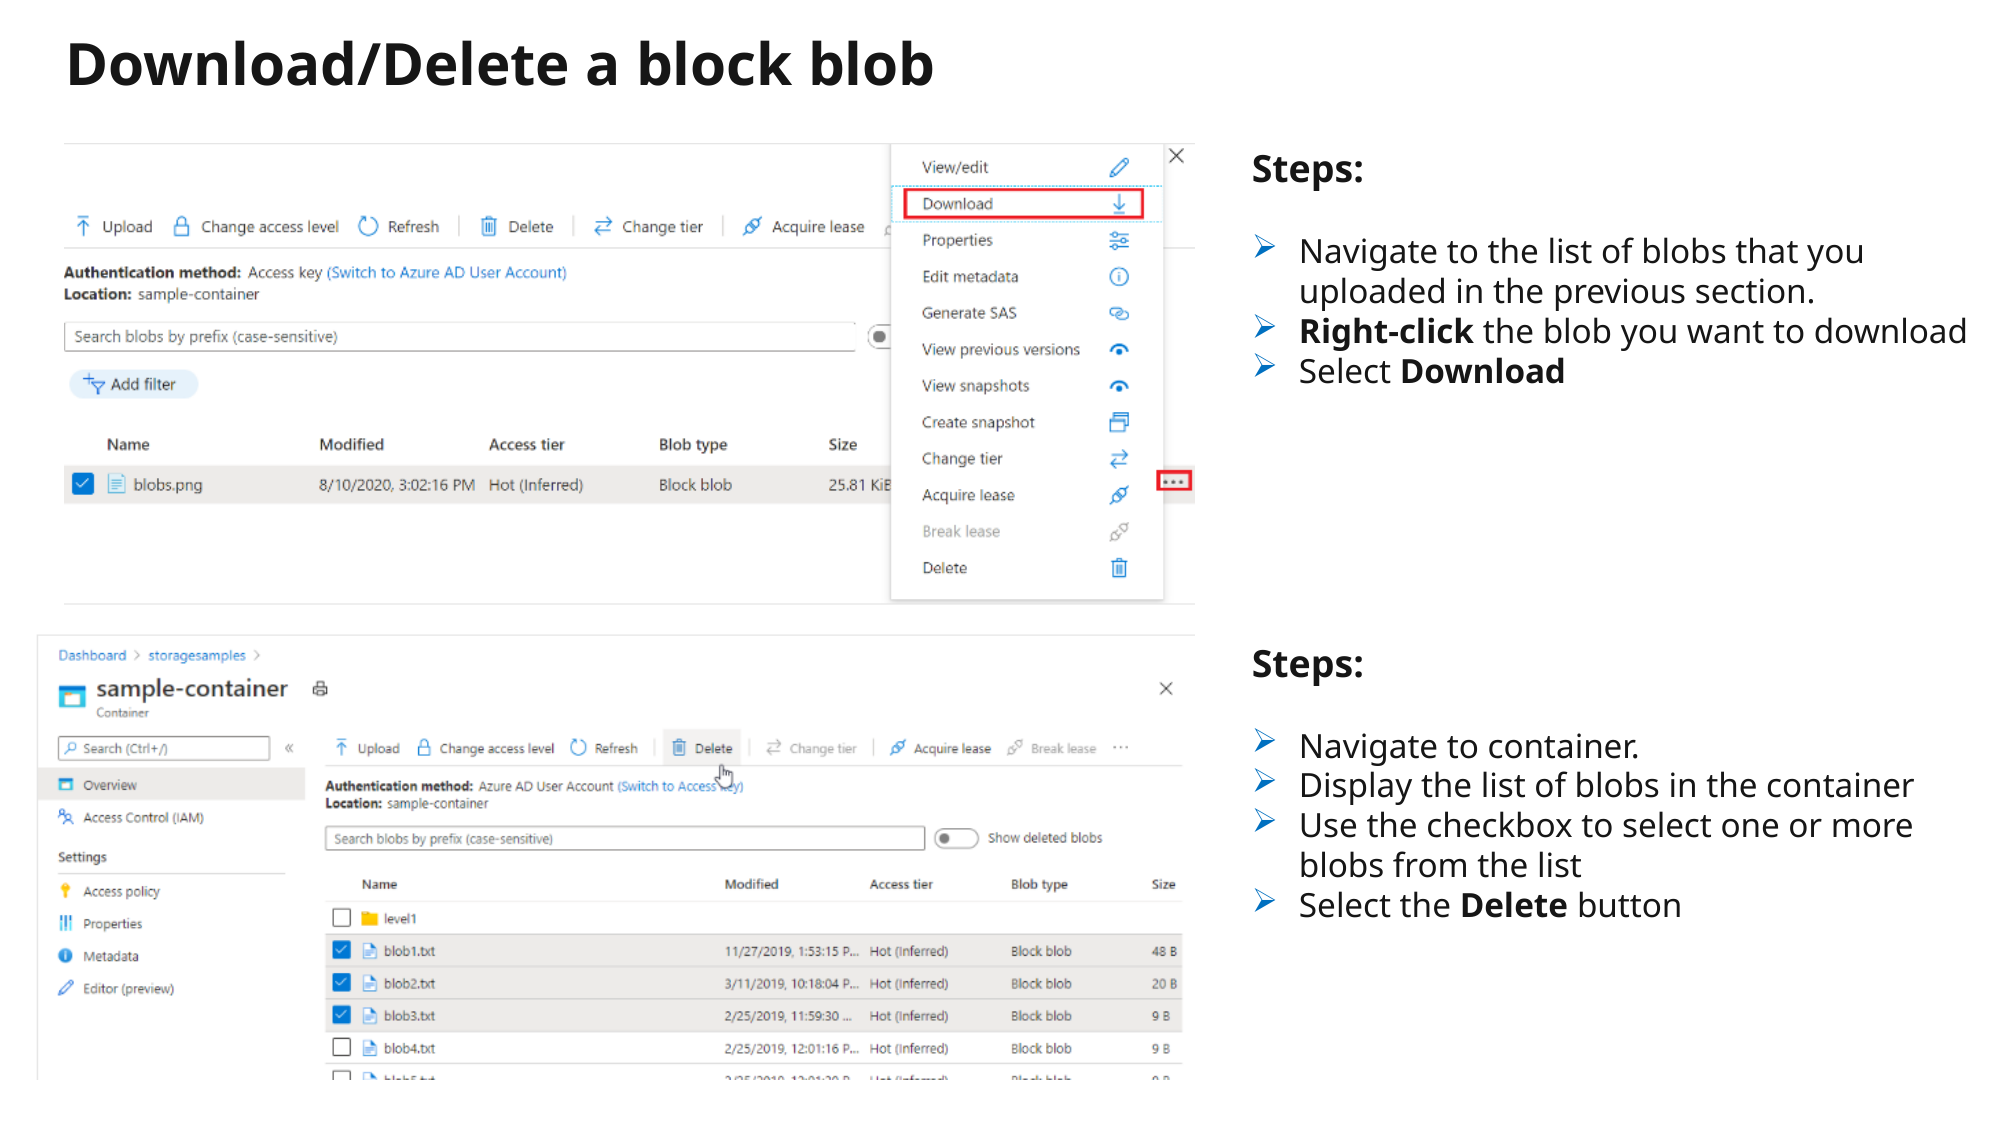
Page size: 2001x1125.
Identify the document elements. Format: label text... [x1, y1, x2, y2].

text_box Steps: Navigate to container. Display the list of blobs in the container Use the checkbox to select one or more blobs from the list Select the Delete button [1237, 632, 2000, 932]
text_box Download/Delete a block blob [50, 0, 1832, 169]
text_box Steps: Navigate to the list of blobs that you uploaded in the previous section. Right-click the blob you want to download Select Download [1237, 138, 2000, 398]
picture [64, 143, 1195, 609]
picture [32, 632, 1195, 1080]
